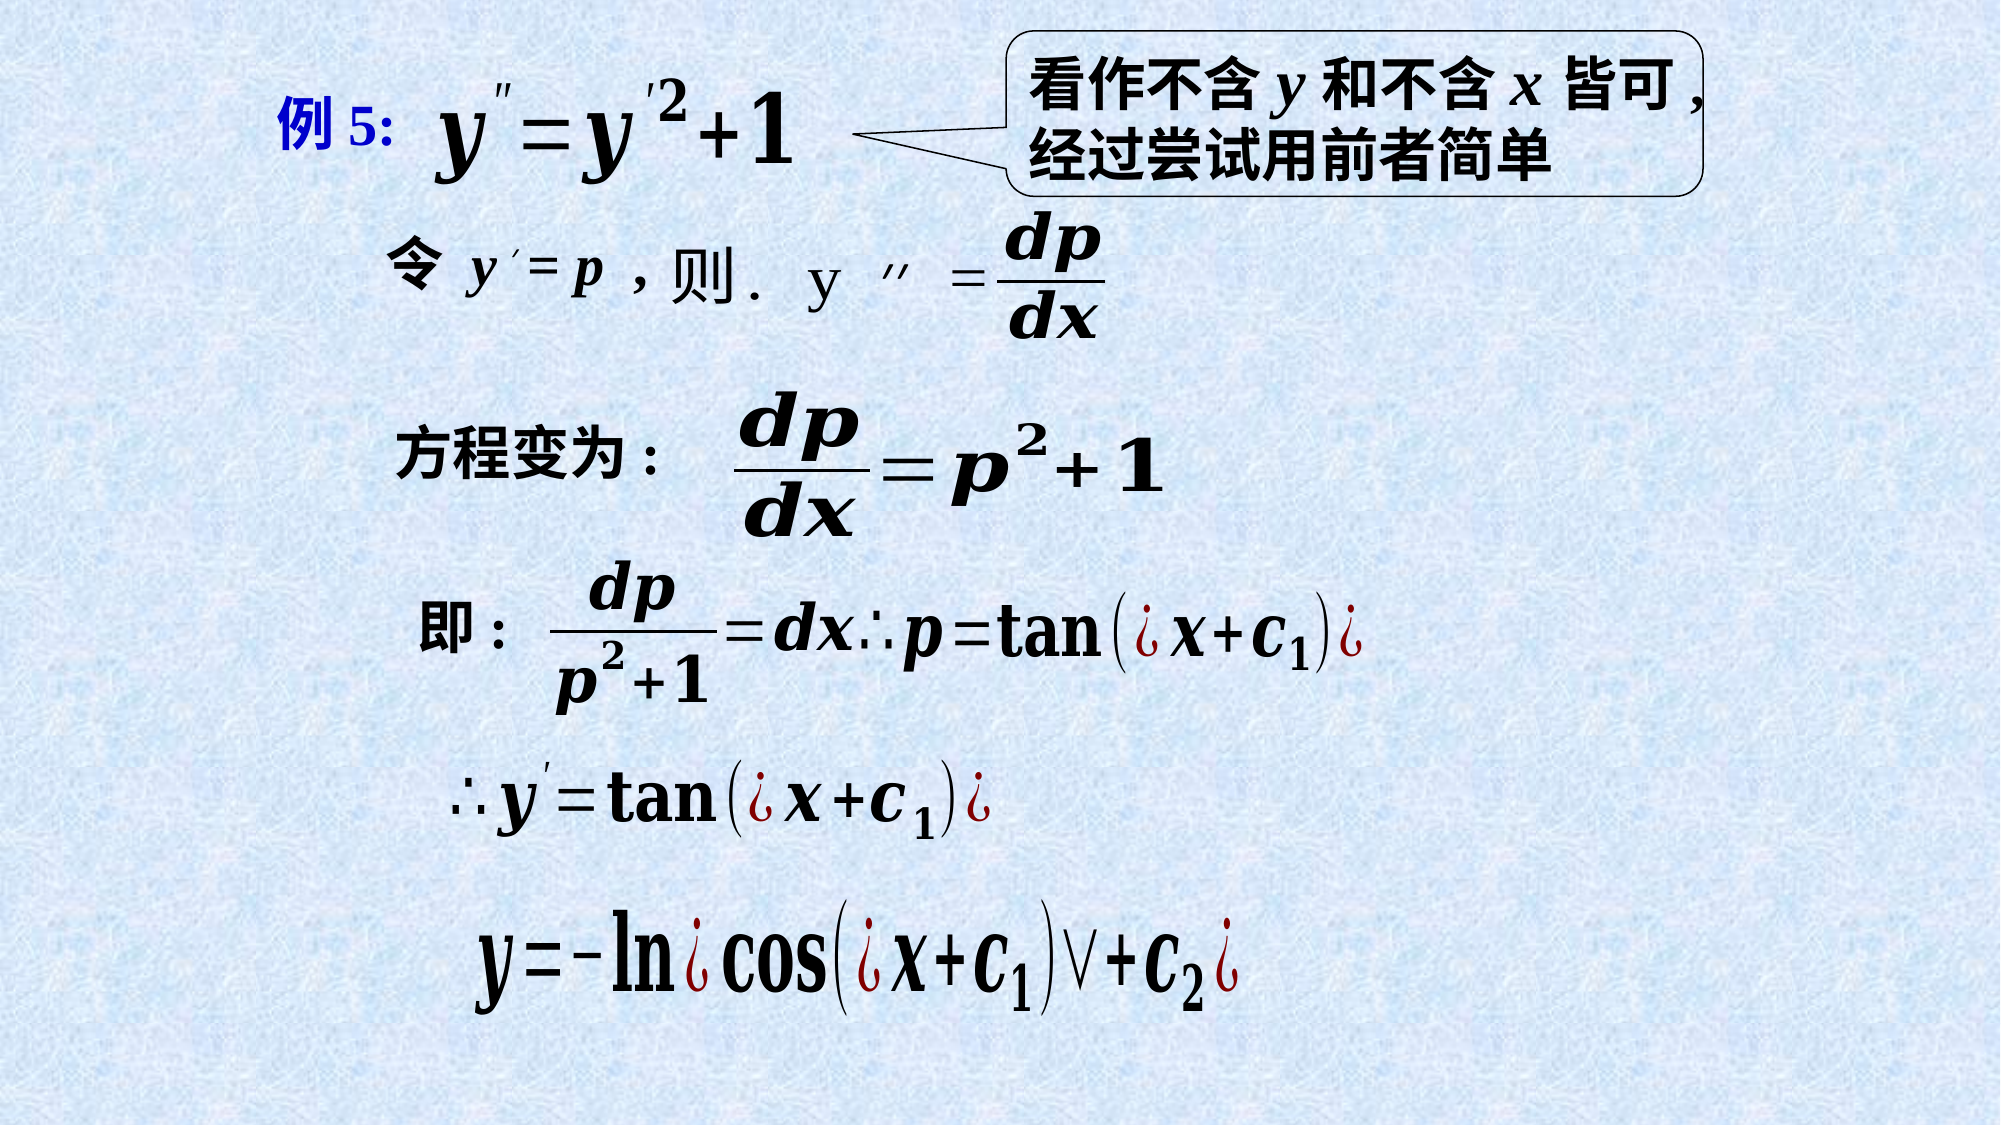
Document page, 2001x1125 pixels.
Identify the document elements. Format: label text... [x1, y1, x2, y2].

picture [0, 0, 2001, 1125]
text_box 令 y ׳ = p , [370, 220, 663, 305]
text_box 即: [402, 582, 525, 668]
text_box 方程变为: [379, 408, 676, 494]
text_box 看作不含y和不含x皆可, 经过尝试用前者简单 [852, 30, 1704, 197]
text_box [261, 67, 801, 188]
